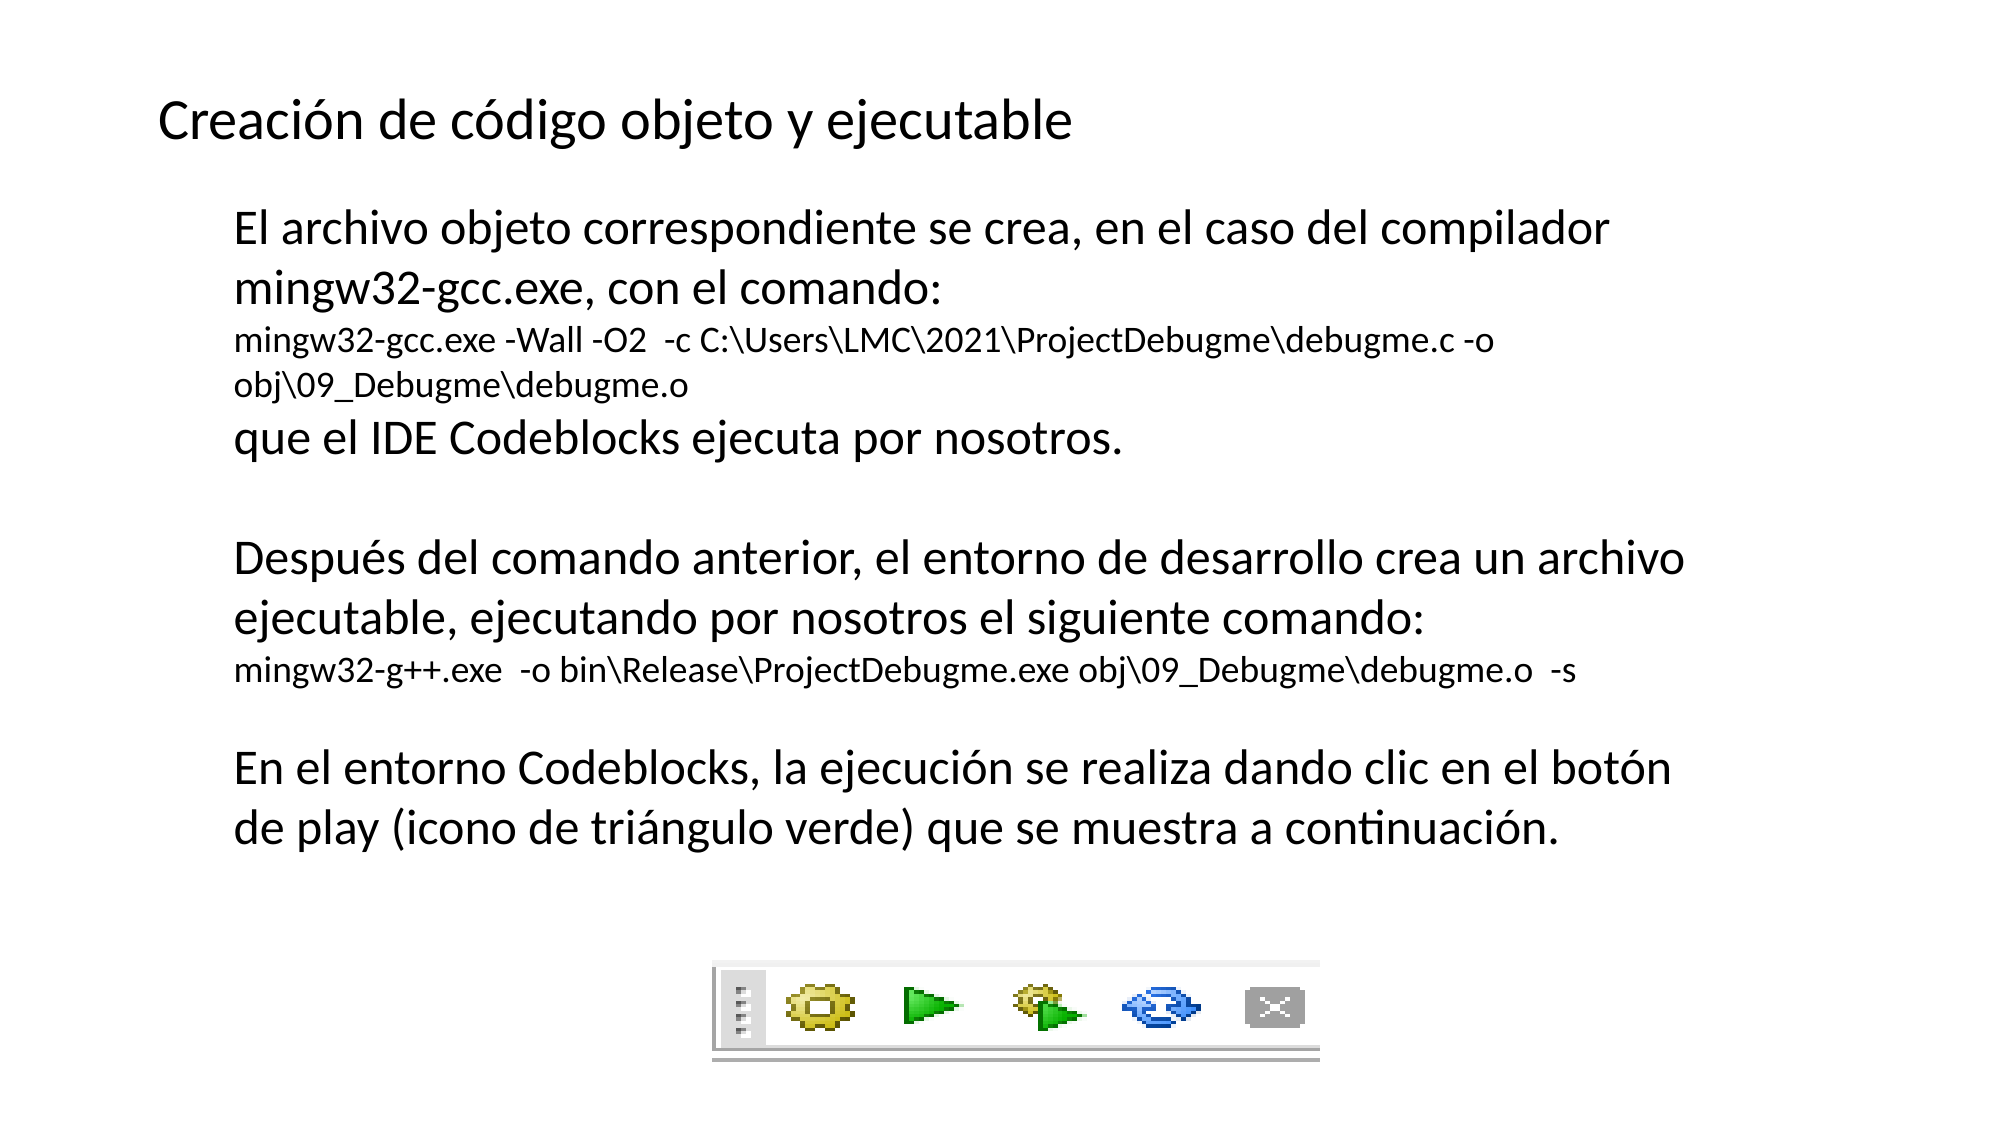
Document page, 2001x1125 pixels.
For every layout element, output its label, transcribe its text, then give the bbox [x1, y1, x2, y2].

picture [711, 957, 1320, 1062]
text_box El archivo objeto correspondiente se crea, en el caso del compilador mingw32-gcc.exe, con el comando: mingw32-gcc.exe -Wall -O2 -c C:\Users\LMC\2021\ProjectDebugme\debugme.c -o obj\09_Debugme\debugme.o que el IDE Codeblocks ejecuta por nosotros. Después del comando anterior, el entorno de desarrollo crea un archivo ejecutable, ejecutando por nosotros el siguiente comando: mingw32-g++.exe -o bin\Release\ProjectDebugme.exe obj\09_Debugme\debugme.o -s En el entorno Codeblocks, la ejecución se realiza dando clic en el botón de play (icono de triángulo verde) que se muestra a continuación. [218, 187, 1713, 863]
text_box Creación de código objeto y ejecutable [143, 73, 1090, 159]
